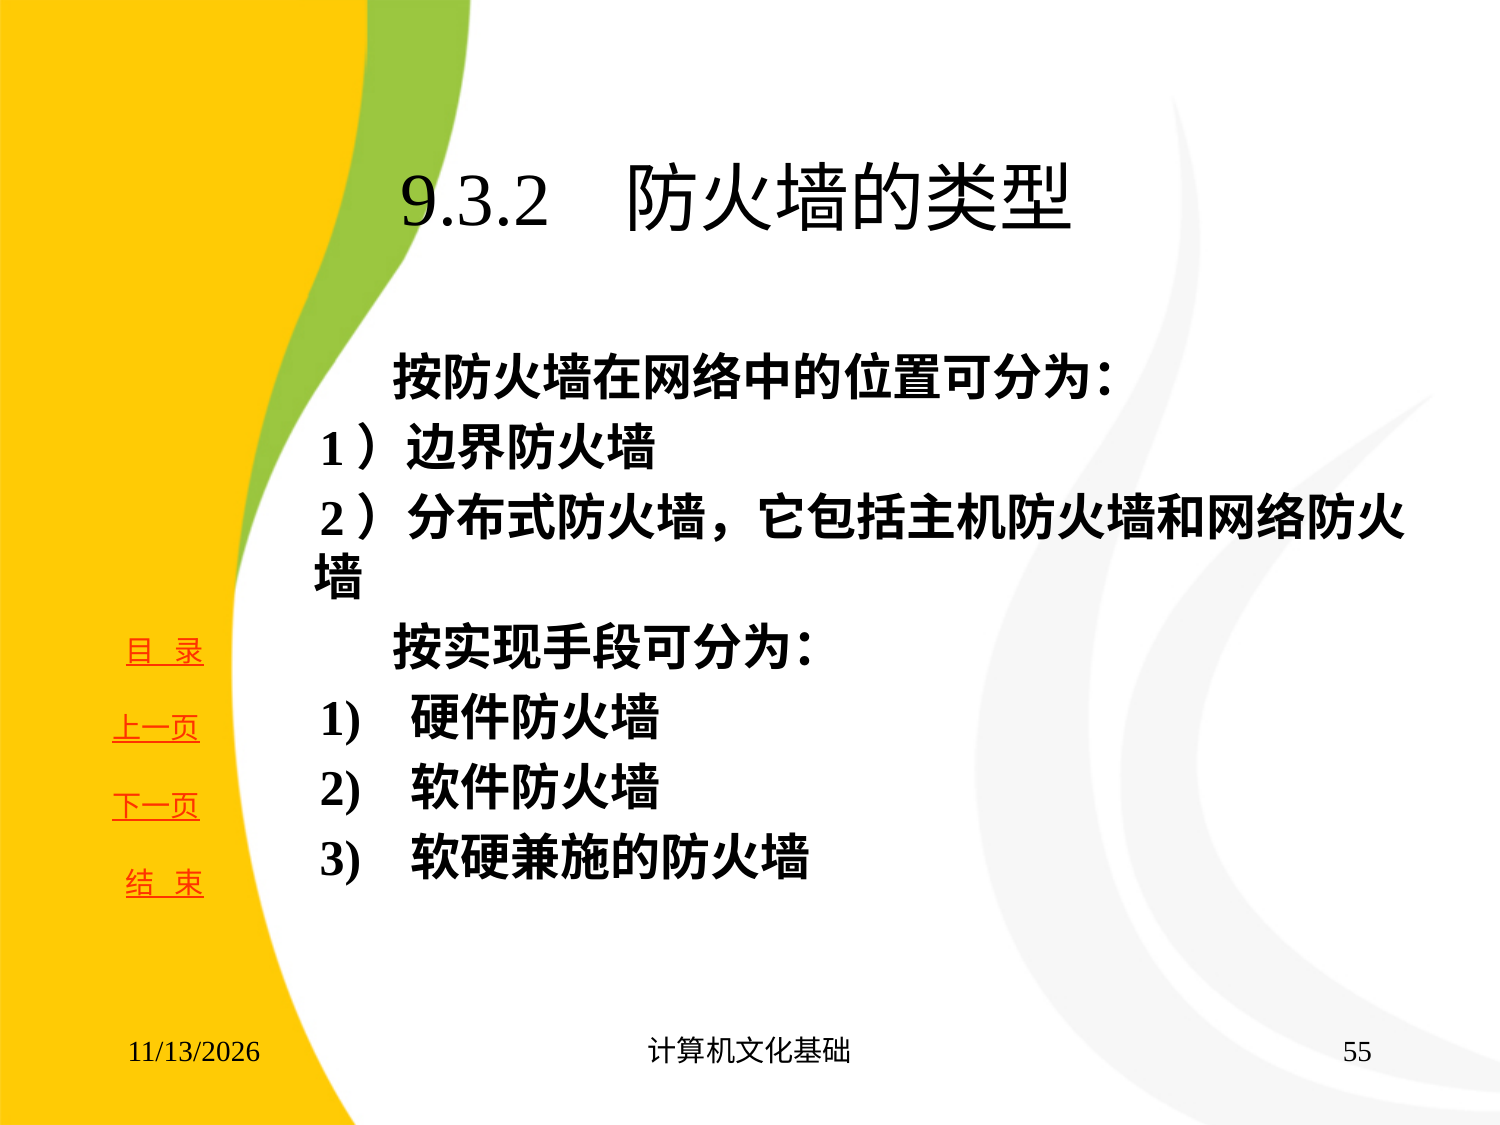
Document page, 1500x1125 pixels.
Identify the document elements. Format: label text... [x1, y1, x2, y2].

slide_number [112, 1025, 425, 1100]
list 按防火墙在网络中的位置可分为： 1）边界防火墙 2）分布式防火墙，它包括主机防火墙和网络防火墙 按实现手段可分为： 1) 硬件防火墙 2) 软件防火墙 3) 软硬兼施的防火墙 [242, 338, 1424, 1024]
title 9.3.2 防火墙的类型 [100, 101, 1376, 290]
picture [0, 0, 1500, 1125]
footer 计算机文化基础 [512, 1025, 988, 1100]
slide_number 54 [1074, 1025, 1388, 1100]
